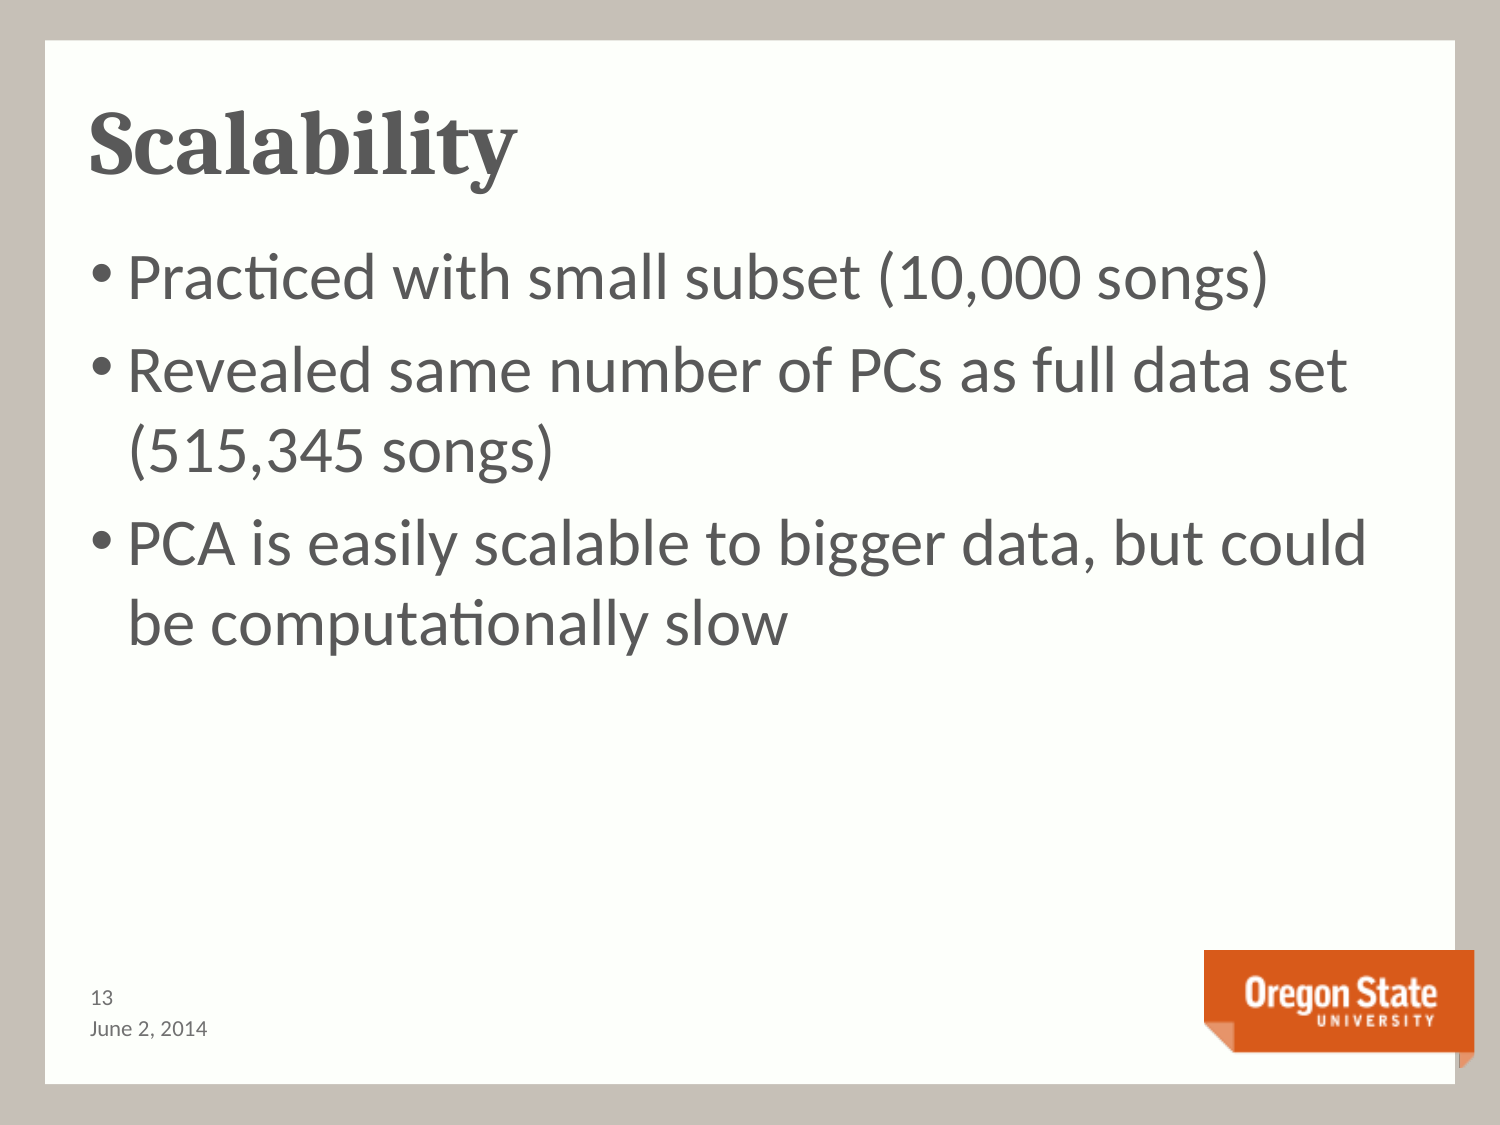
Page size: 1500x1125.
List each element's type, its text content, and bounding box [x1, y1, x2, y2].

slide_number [75, 1012, 375, 1043]
title Scalability [75, 75, 1425, 188]
slide_number 13 [75, 982, 135, 1013]
list Practiced with small subset (10,000 songs) Revealed same number of PCs as full data set (515,345 songs) PCA is easily scalable to bigger data, but could be computationally slow [75, 224, 1425, 938]
